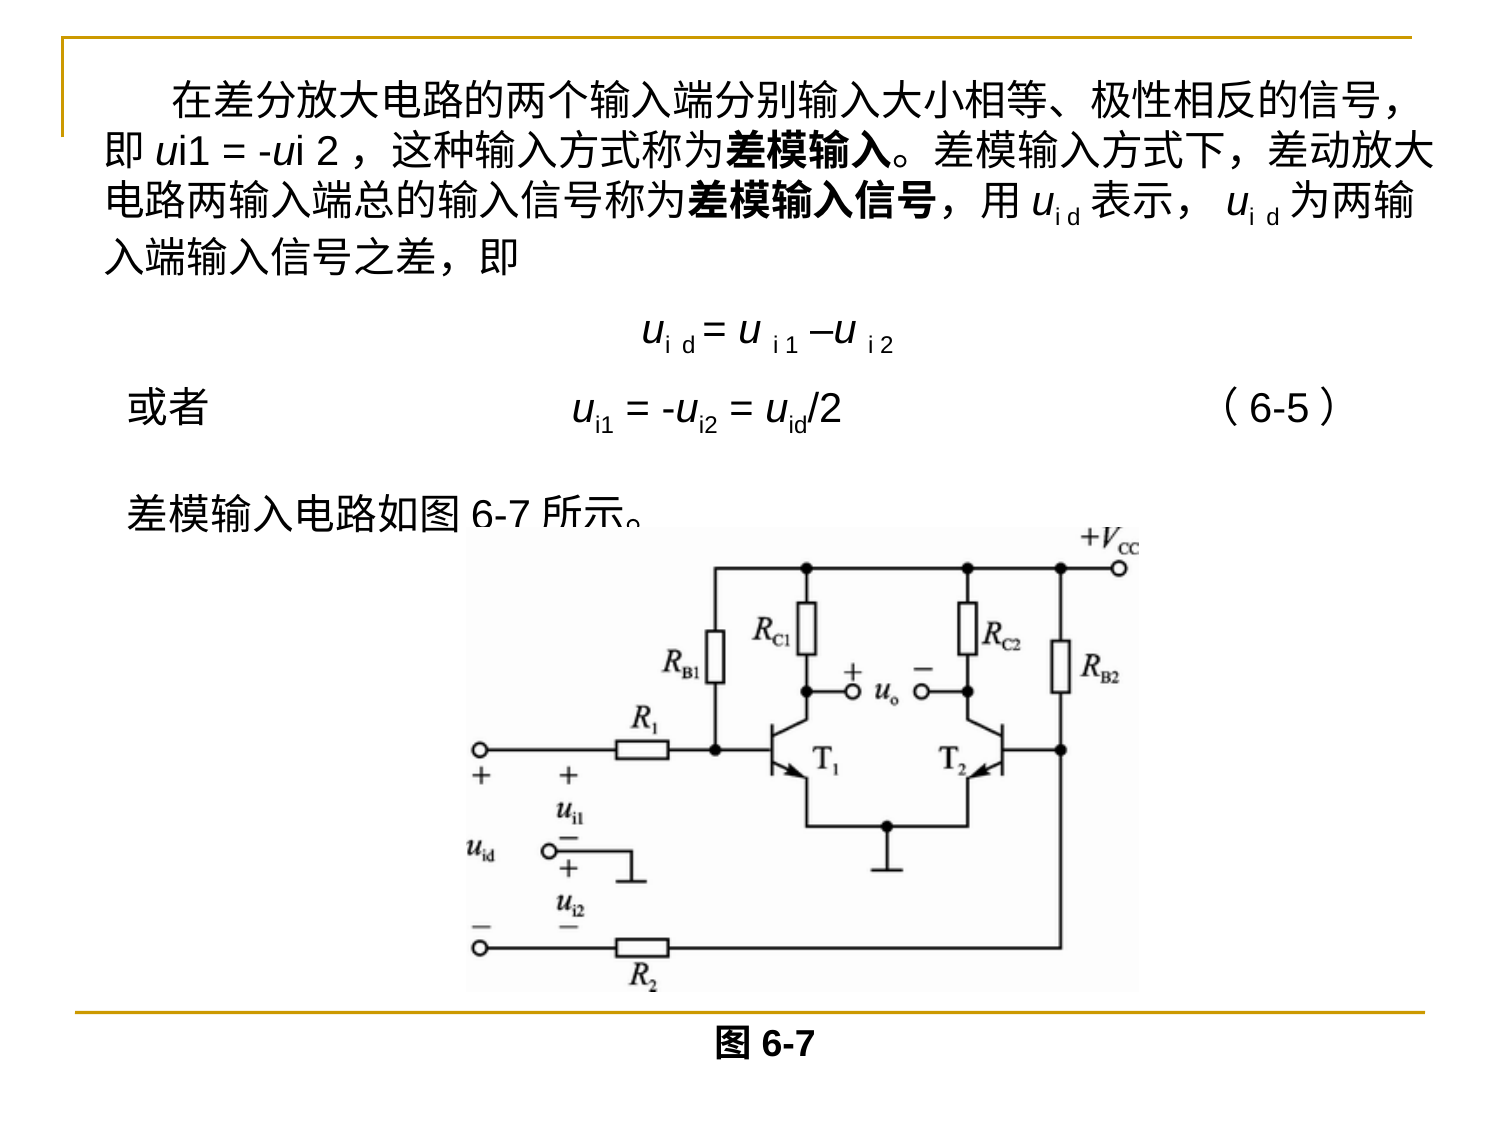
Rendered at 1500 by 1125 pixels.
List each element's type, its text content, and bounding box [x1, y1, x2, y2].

text_box 在差分放大电路的两个输入端分别输入大小相等、极性相反的信号，即ui1 = -ui 2，这种输入方式称为差模输入。差模输入方式下，差动放大电路两输入端总的输入信号称为差模输入信号，用ui d表示，ui d为两输入端输入信号之差，即 ui d = u i 1 –u i 2 [88, 66, 1459, 366]
text_box 图6-7 [631, 1011, 880, 1072]
text_box 或者 ui1 = -ui2 = uid/2 （6-5） 差模输入电路如图6-7所示。 [112, 373, 1471, 546]
picture [466, 526, 1139, 992]
